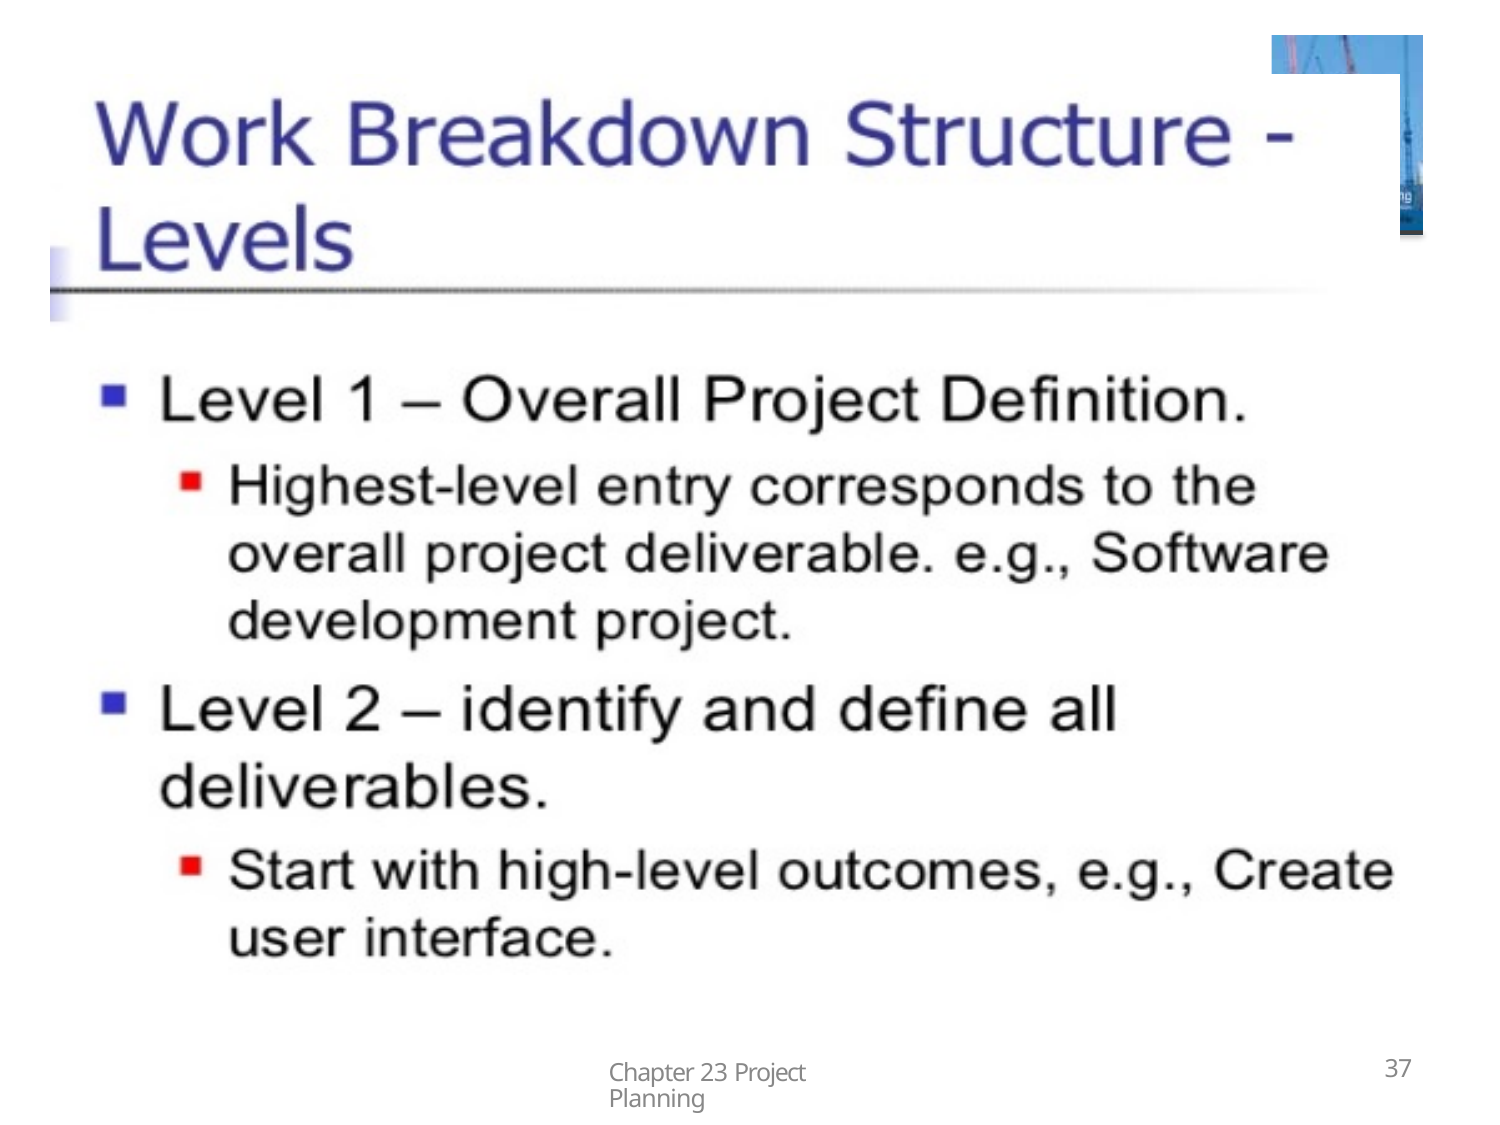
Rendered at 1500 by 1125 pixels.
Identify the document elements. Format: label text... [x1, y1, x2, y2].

picture [49, 35, 1433, 976]
slide_number 37 [1380, 1060, 1415, 1090]
footer Chapter 23 Project Planning [606, 1060, 894, 1090]
